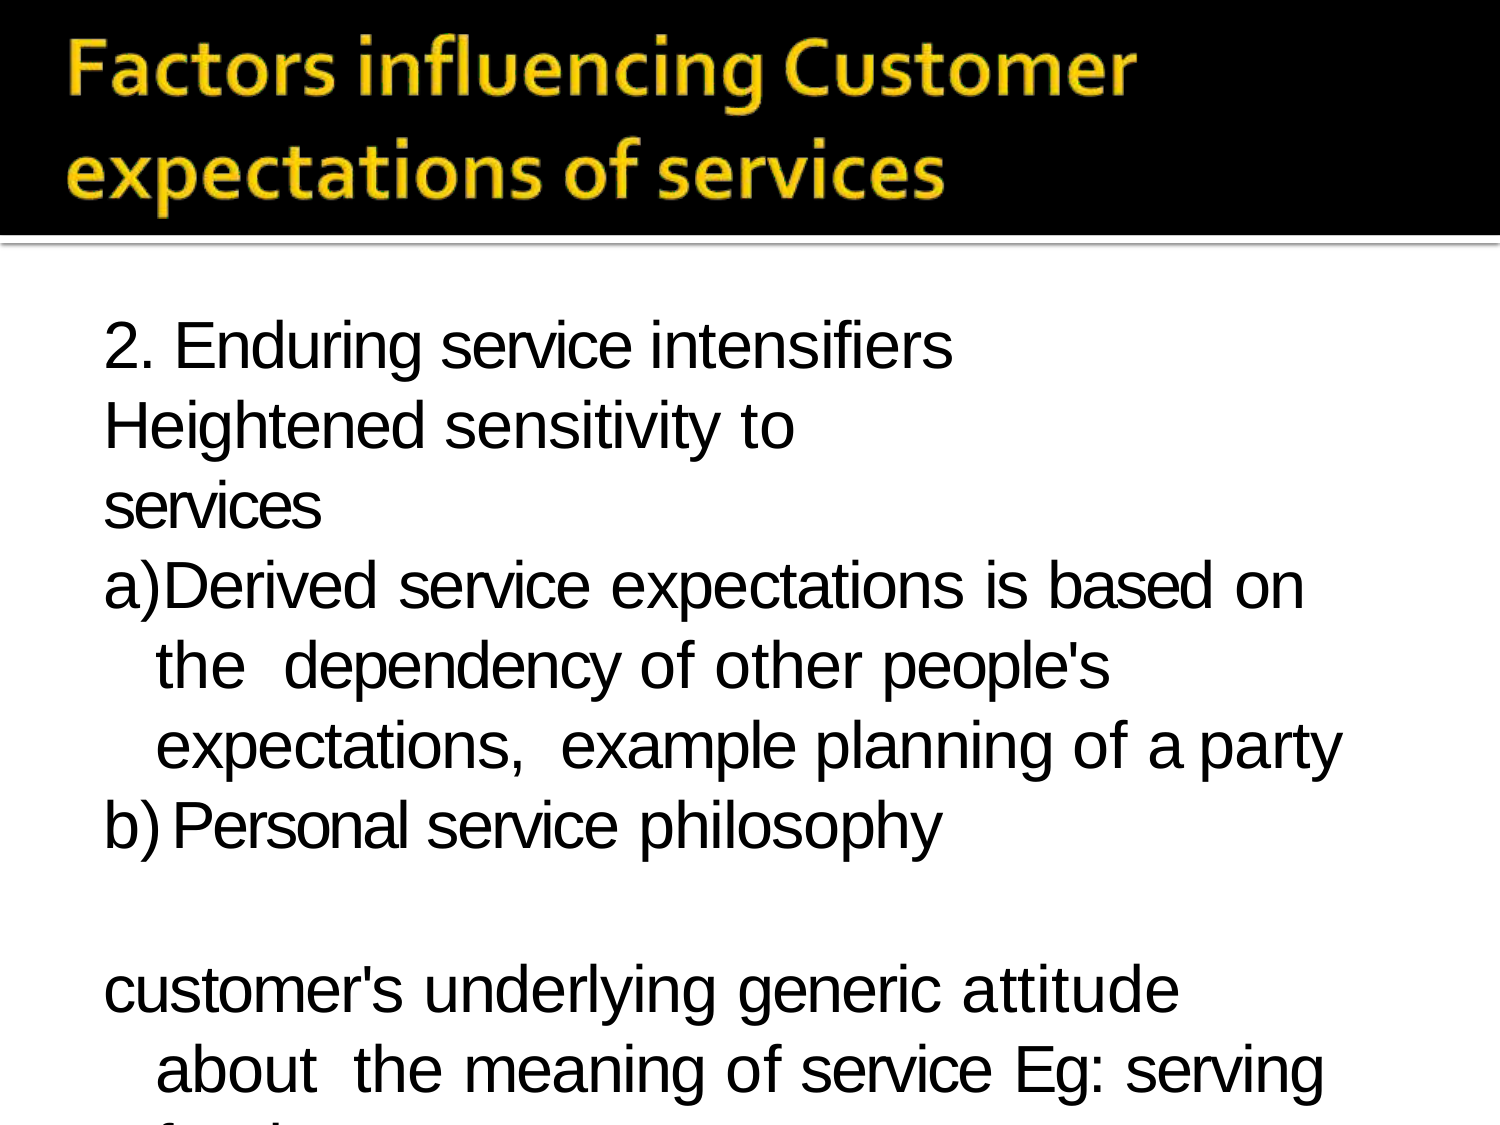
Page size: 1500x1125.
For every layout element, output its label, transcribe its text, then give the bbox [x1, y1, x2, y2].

text_box [67, 33, 1138, 219]
text_box 2. Enduring service intensifiers Heightened sensitivity to services Derived service expectations is based on the dependency of other people's expectations, example planning of a party Personal service philosophy customer's underlying generic attitude about the meaning of service Eg: serving food [101, 299, 1382, 1125]
picture [0, 244, 1500, 251]
